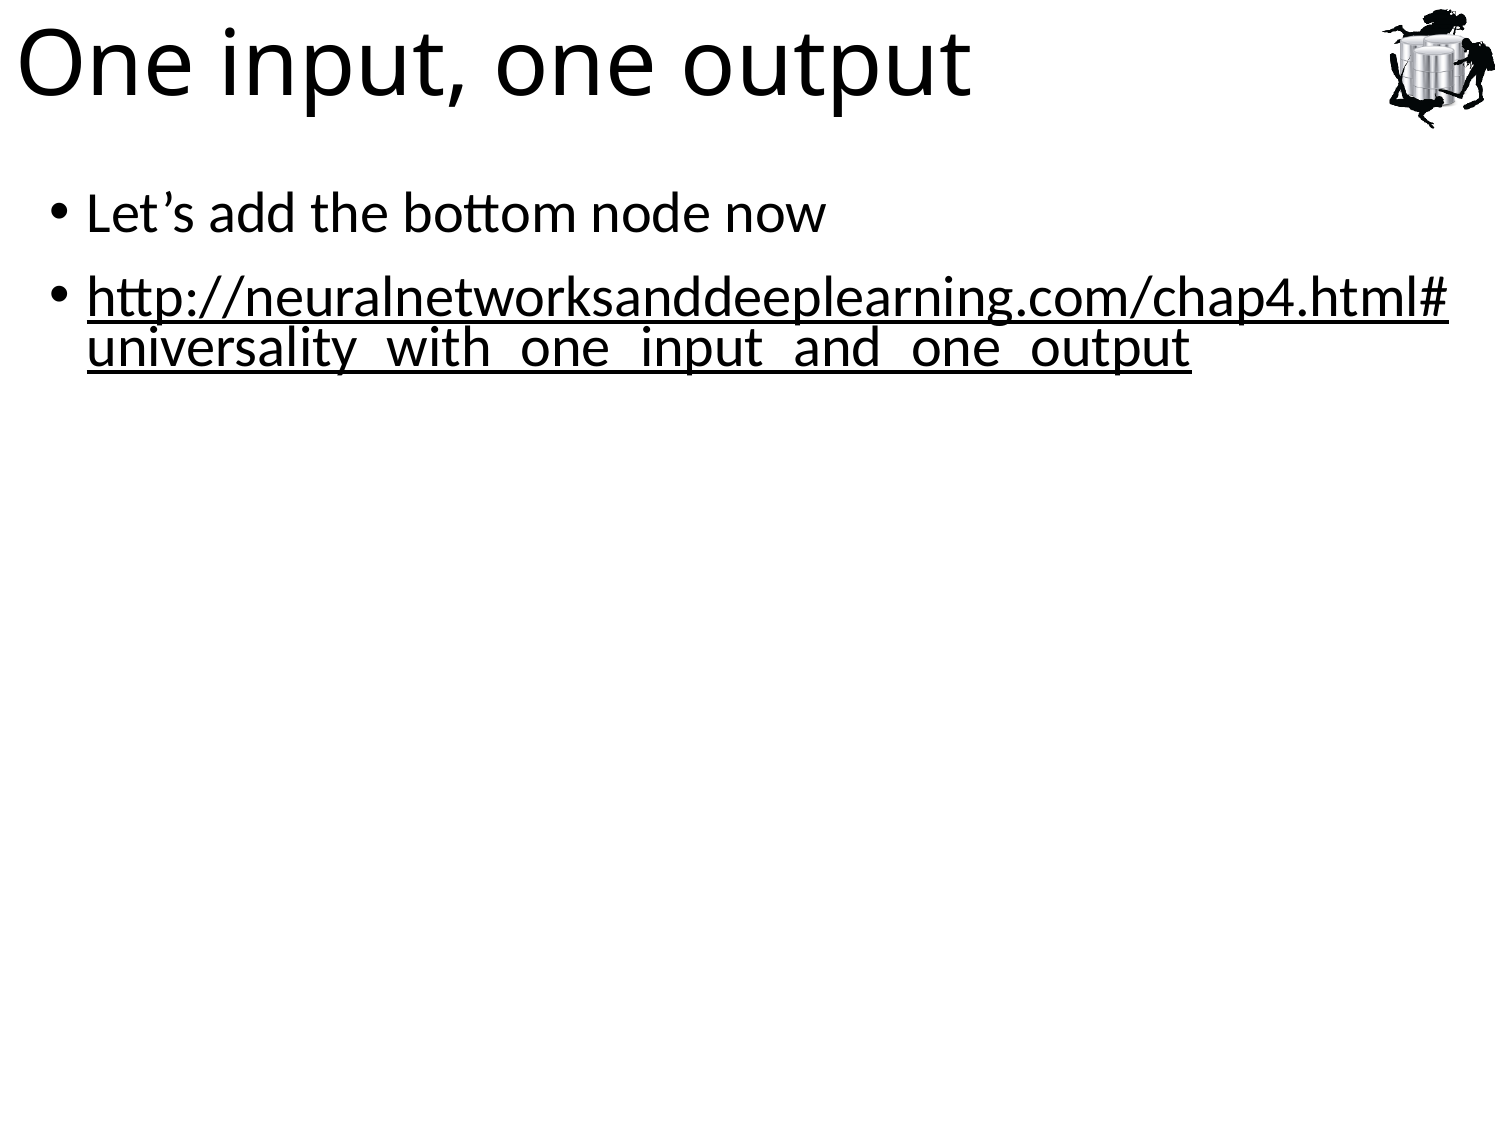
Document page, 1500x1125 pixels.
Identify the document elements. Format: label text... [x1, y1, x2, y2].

picture [1377, 5, 1498, 131]
title One input, one output [0, 0, 1377, 131]
list Let’s add the bottom node now http://neuralnetworksanddeeplearning.com/chap4.html#universality_with_one_input_and_one_output [34, 174, 1482, 1014]
